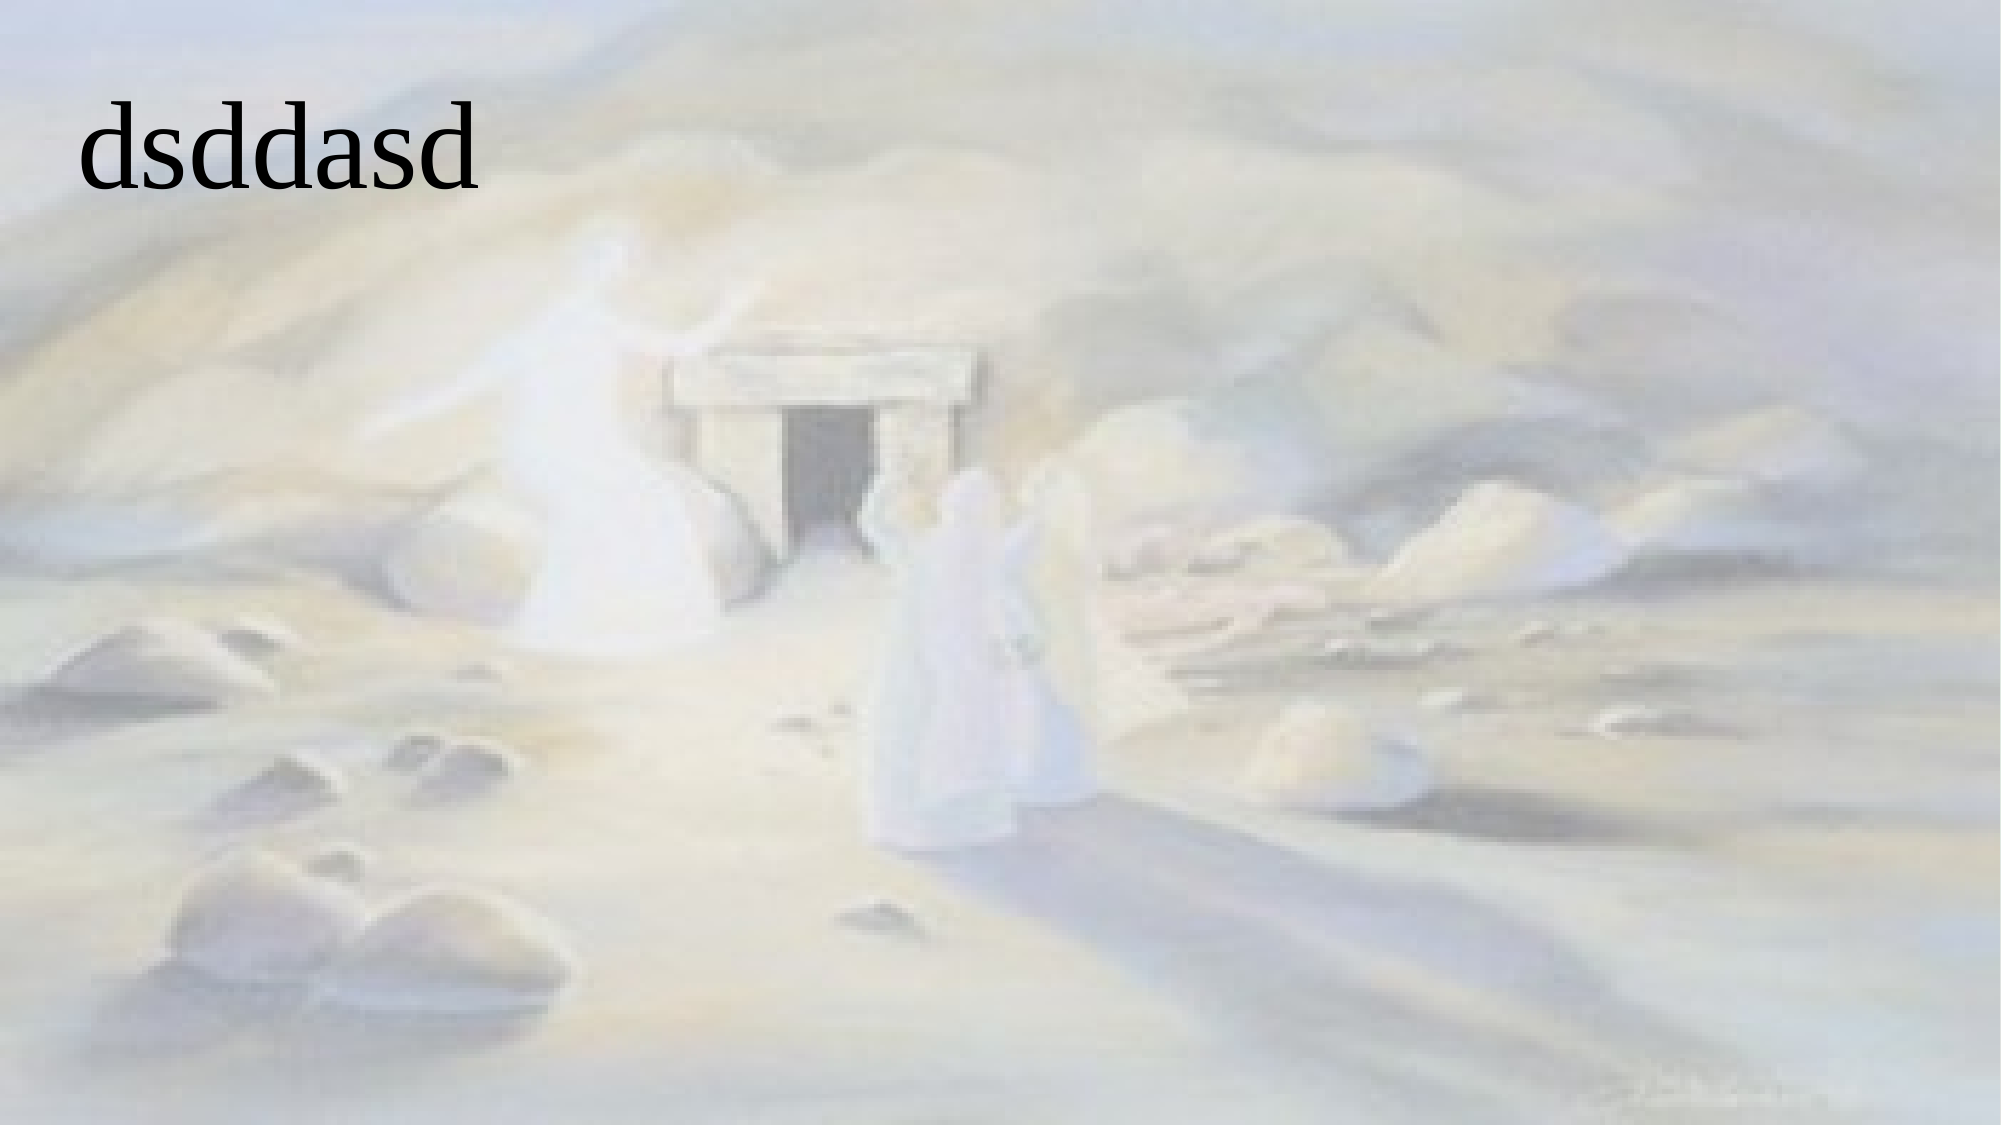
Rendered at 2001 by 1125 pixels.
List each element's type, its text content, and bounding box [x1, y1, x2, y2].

list dsddasd [62, 35, 1938, 1079]
picture [0, 0, 2001, 1125]
